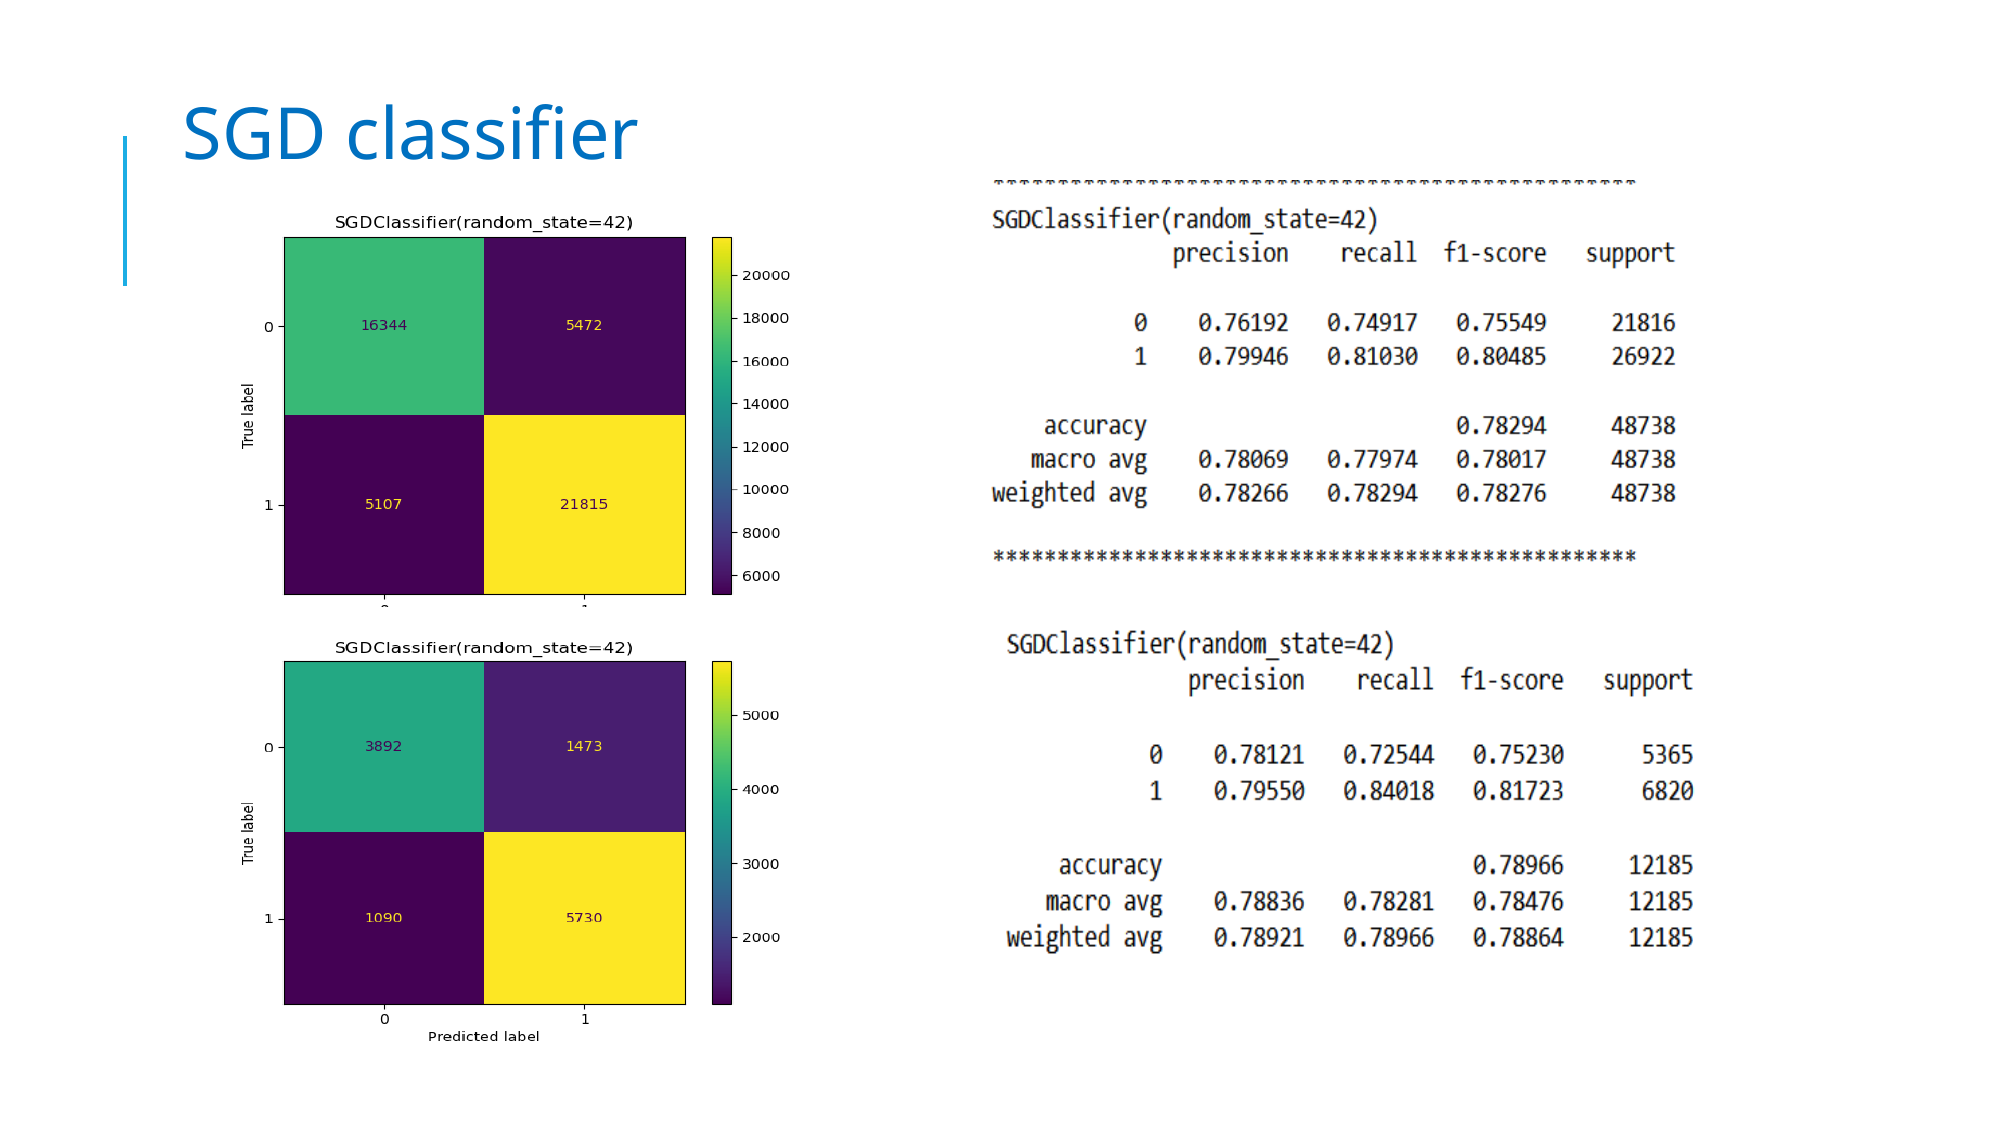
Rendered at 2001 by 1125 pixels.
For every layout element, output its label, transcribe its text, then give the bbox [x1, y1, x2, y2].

title SGD classifier [168, 96, 1763, 181]
picture [964, 180, 1706, 563]
picture [167, 180, 1763, 1053]
